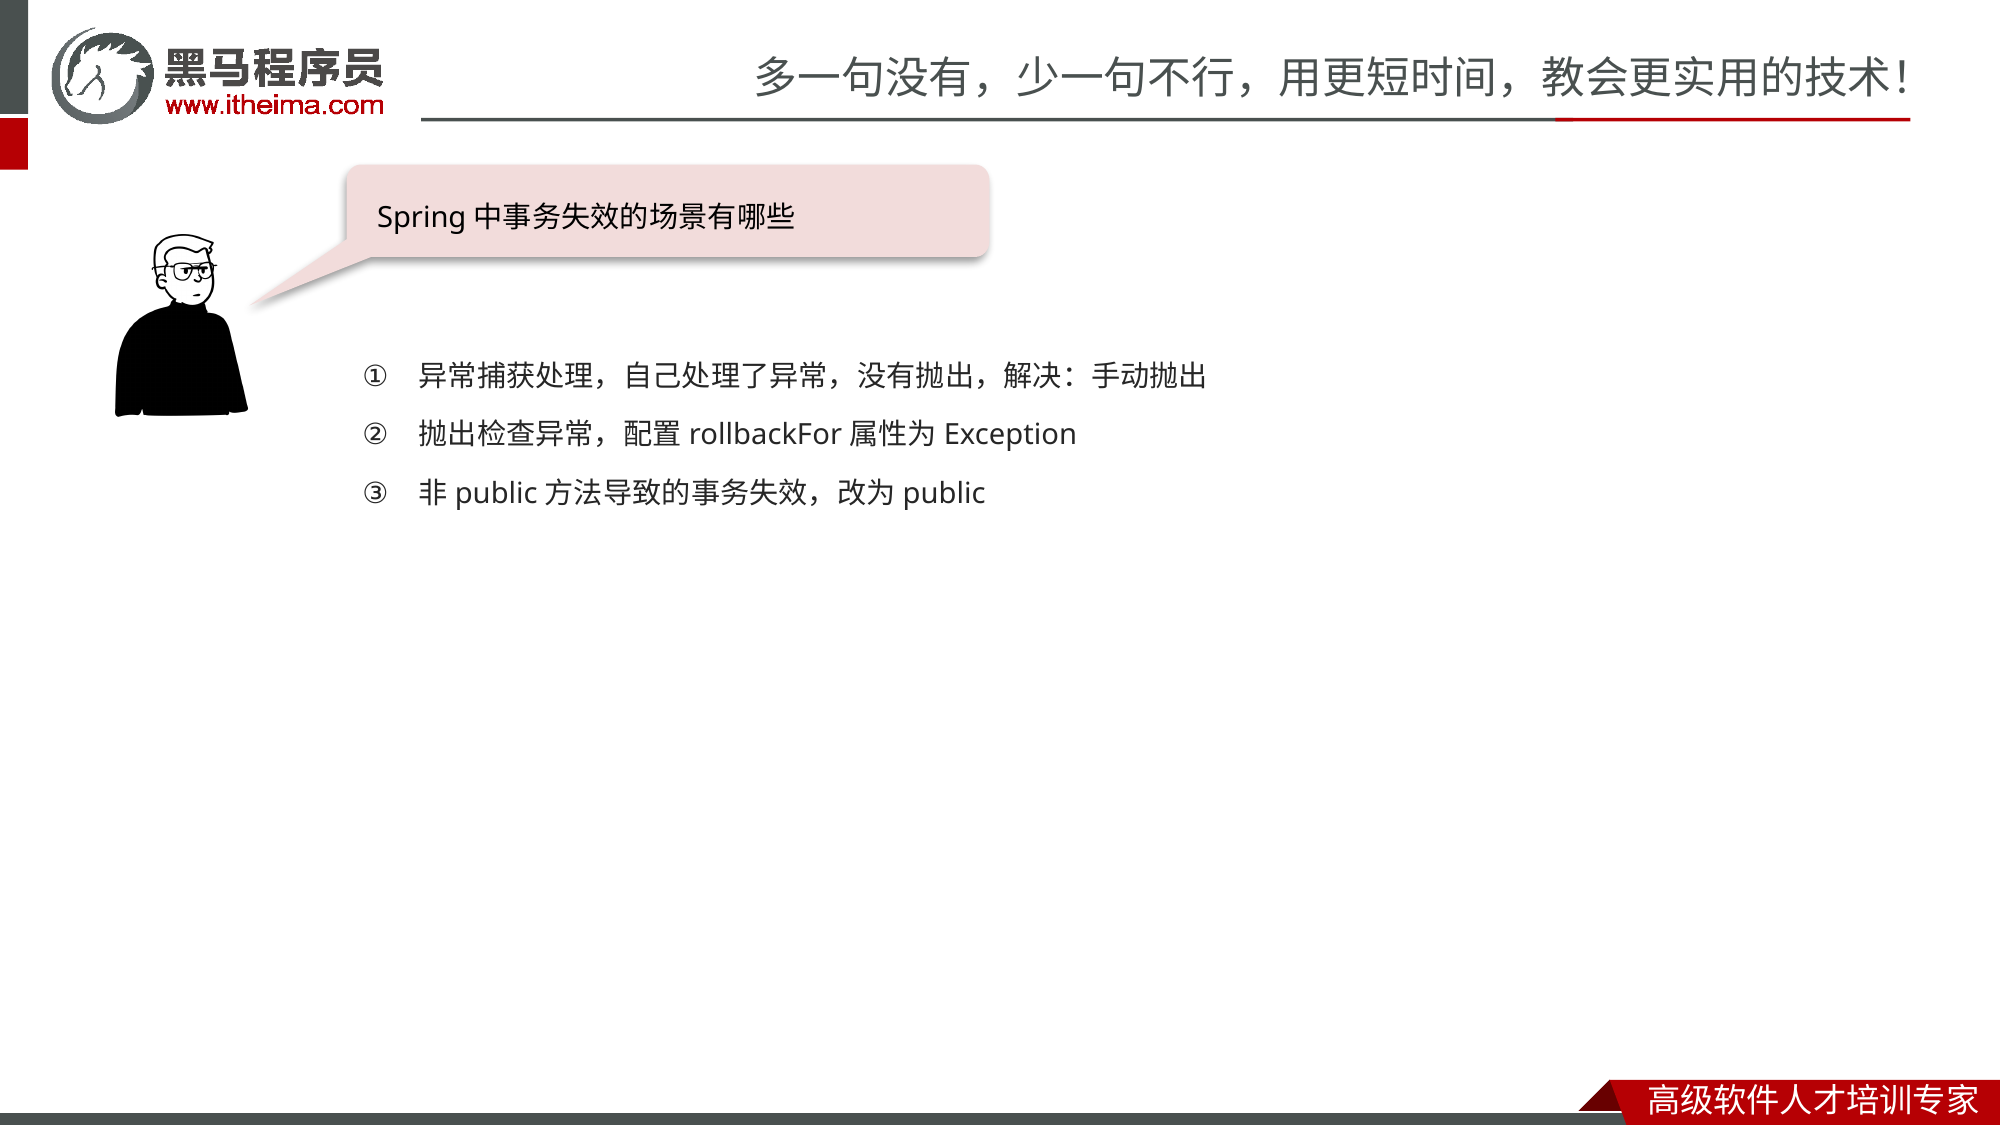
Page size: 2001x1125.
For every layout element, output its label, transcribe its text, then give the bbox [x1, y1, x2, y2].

picture [110, 228, 253, 421]
text_box 异常捕获处理，自己处理了异常，没有抛出，解决：手动抛出 抛出检查异常，配置rollbackFor属性为Exception 非public方法导致的事务失效，改为public [347, 332, 1448, 540]
picture [50, 26, 384, 125]
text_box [249, 164, 1103, 306]
